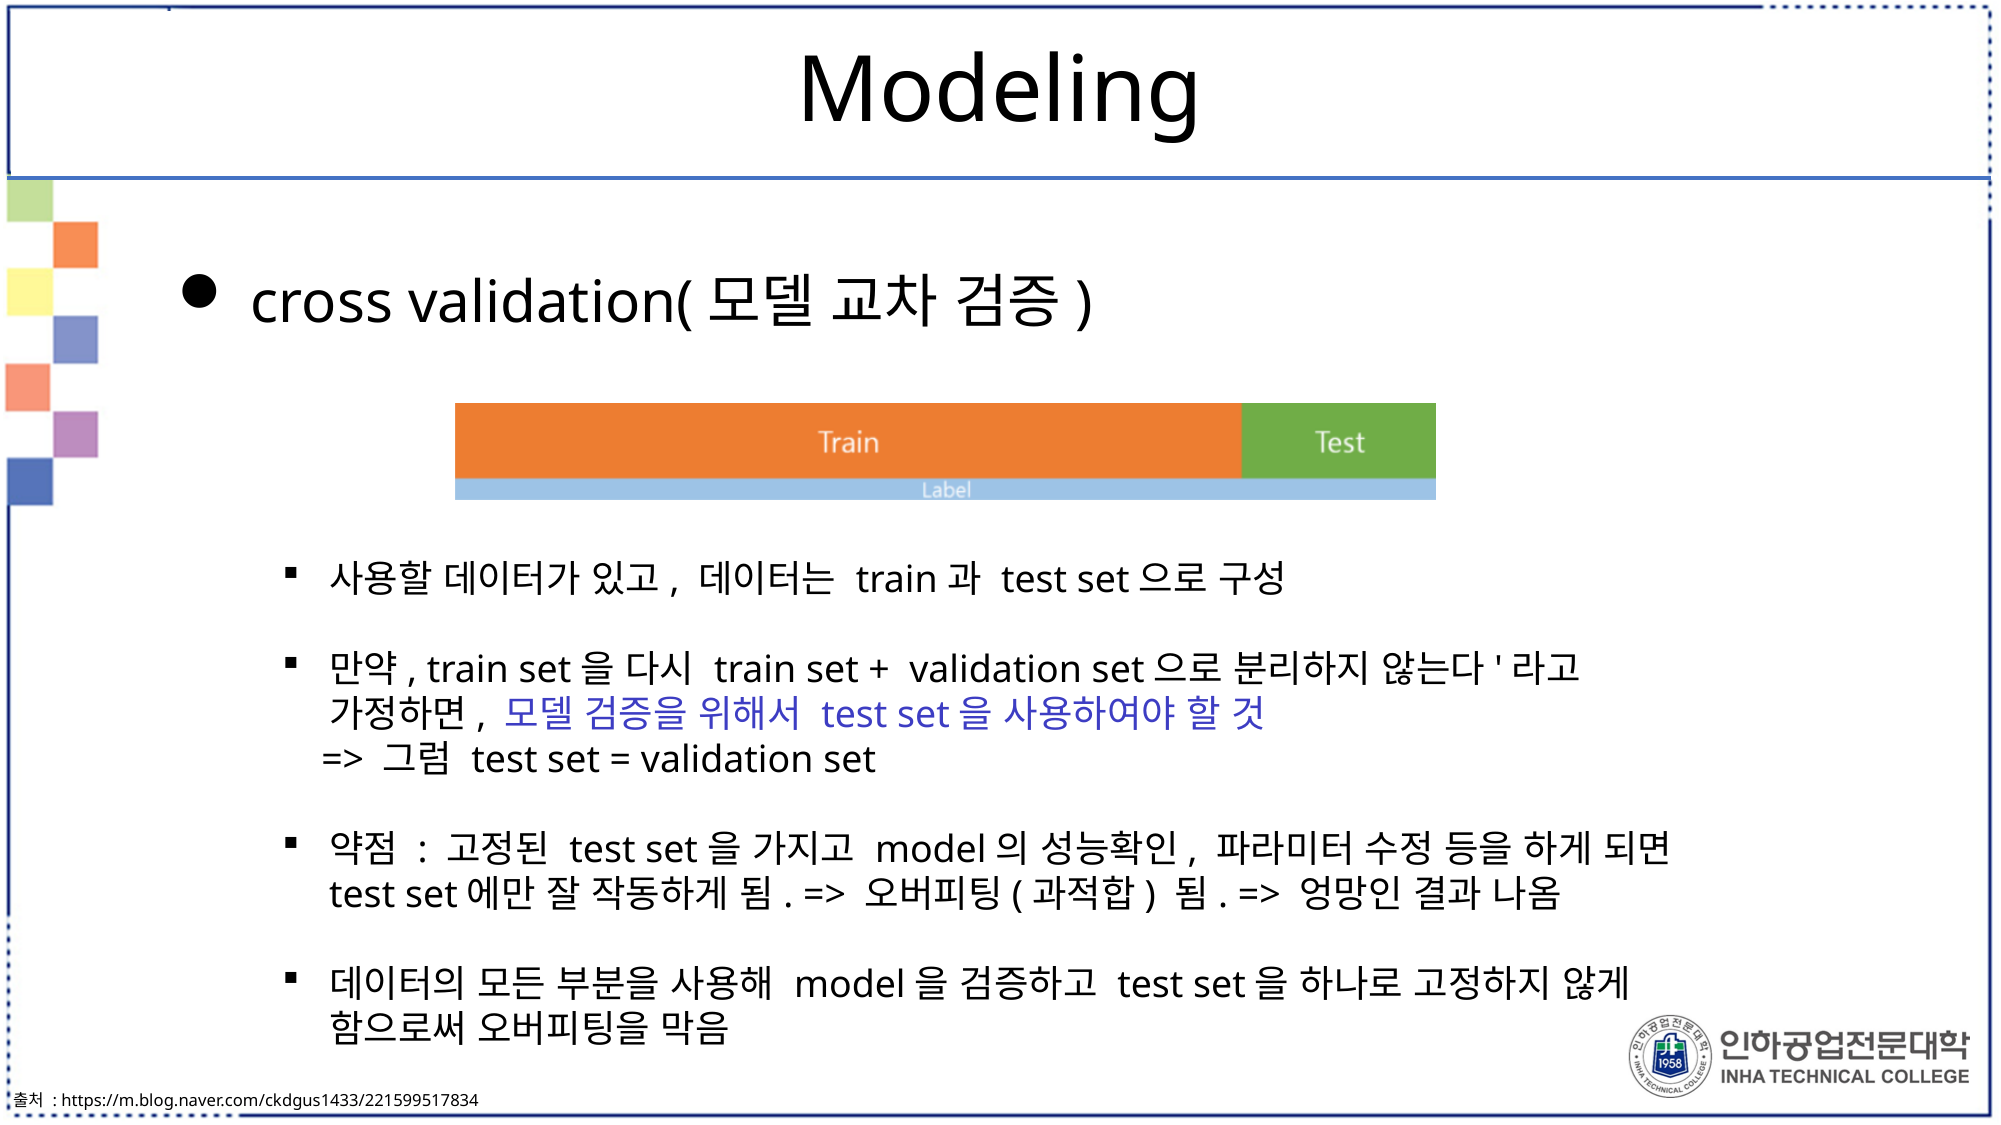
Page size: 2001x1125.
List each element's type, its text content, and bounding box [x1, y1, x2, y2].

text_box 사용할 데이터가 있고, 데이터는 train과 test set으로 구성 만약, train set을 다시 train set + validation set으로 분리하지 않는다'라고 가정하면, 모델 검증을 위해서 test set을 사용하여야 할 것 => 그럼 test set = validation set 약점 : 고정된 test set을 가지고 model의 성능확인, 파라미터 수정 등을 하게 되면 test set에만 잘 작동하게 됨. => 오버피팅(과적합) 됨. => 엉망인 결과 나옴 데이터의 모든 부분을 사용해 model을 검증하고 test set을 하나로 고정하지 않게 함으로써 오버피팅을 막음 [267, 547, 1714, 1058]
picture [3, 1, 1999, 1125]
text_box cross validation(모델 교차 검증) [162, 221, 1888, 1035]
text_box 출처 : https://m.blog.naver.com/ckdgus1433/221599517834 [0, 1082, 495, 1118]
title Modeling [137, 5, 1863, 179]
